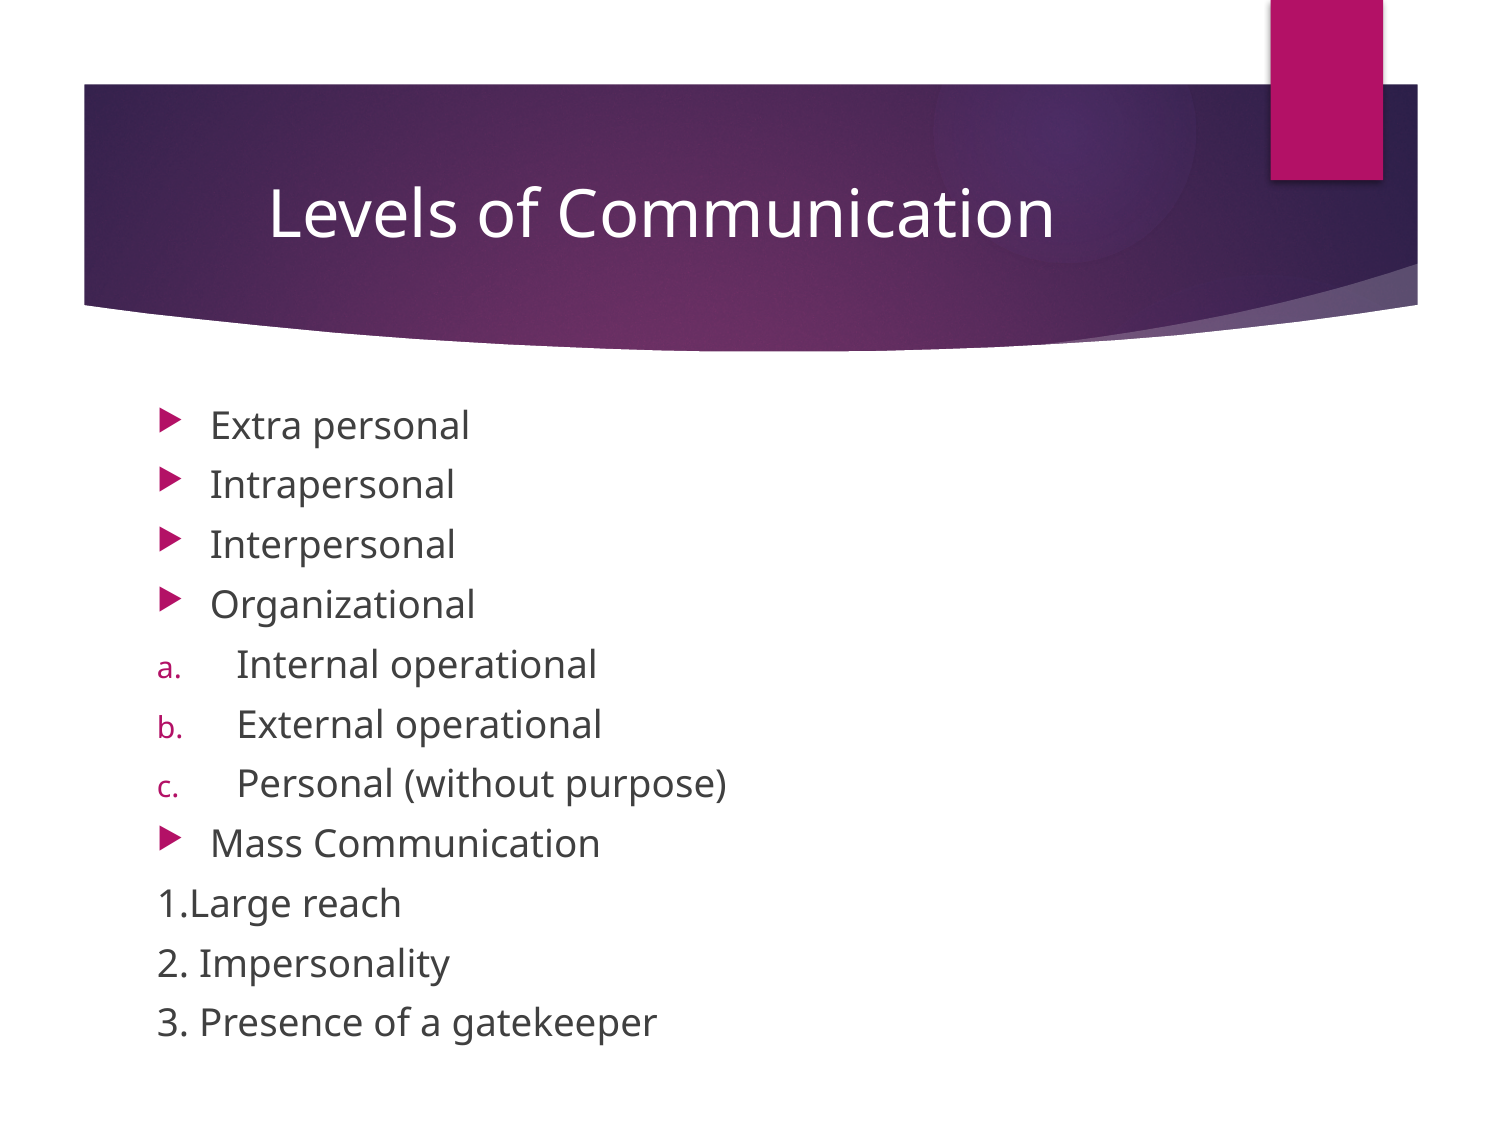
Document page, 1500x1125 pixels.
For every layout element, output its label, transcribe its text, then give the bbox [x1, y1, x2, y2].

title Levels of Communication [142, 152, 1183, 269]
list Extra personal Intrapersonal Interpersonal Organizational Internal operational External operational Personal (without purpose) Mass Communication 1.Large reach 2. Impersonality 3. Presence of a gatekeeper [141, 350, 1288, 1063]
